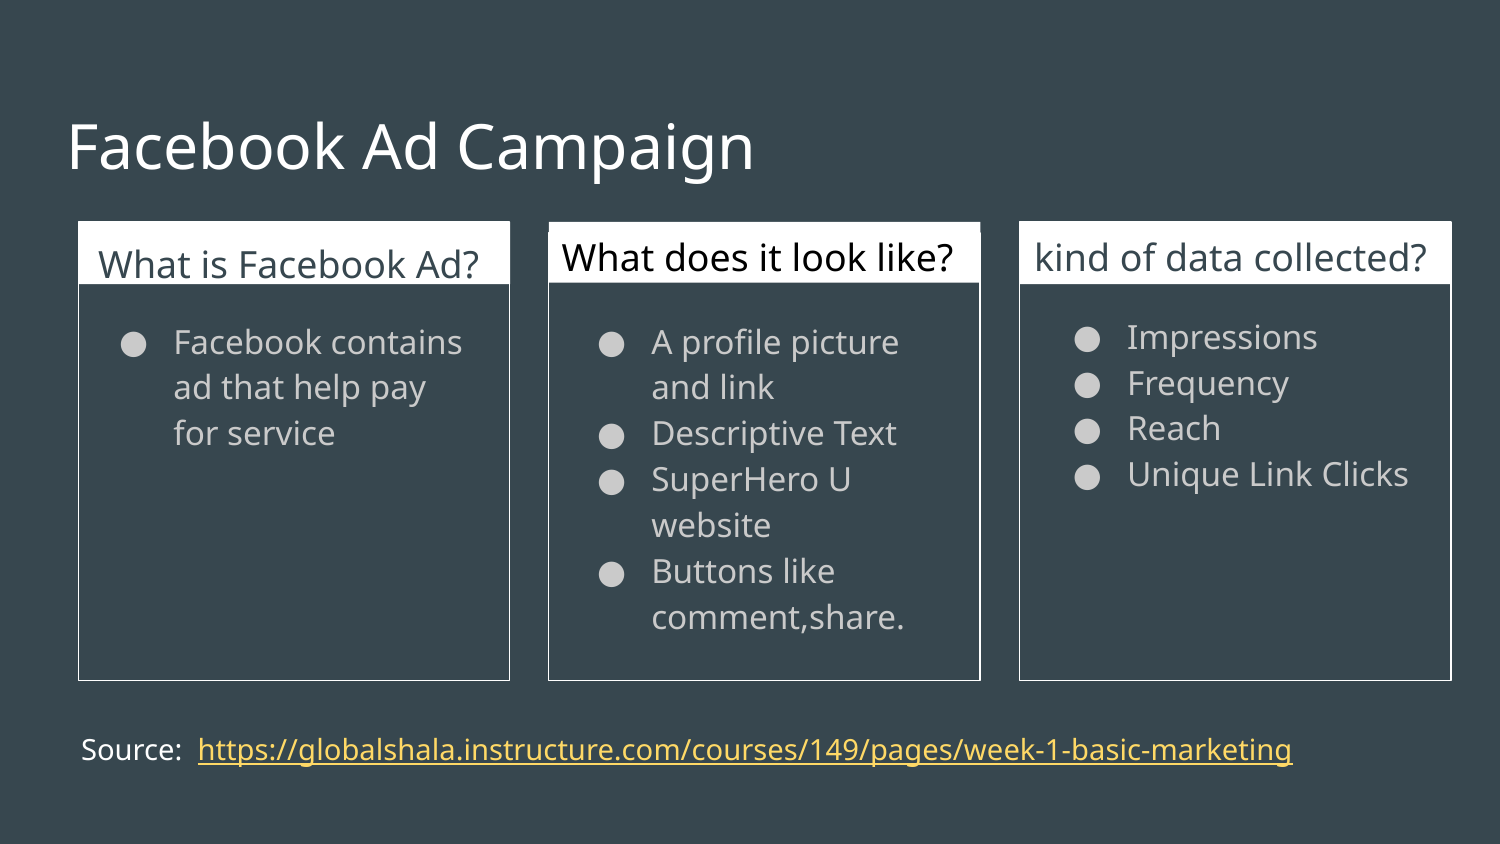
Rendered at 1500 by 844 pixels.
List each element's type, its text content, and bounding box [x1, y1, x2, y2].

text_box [78, 221, 511, 681]
title Facebook Ad Campaign [51, 92, 1449, 186]
text_box kind of data collected? [1019, 219, 1500, 294]
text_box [1018, 221, 1452, 681]
text_box Source: https://globalshala.instructure.com/courses/149/pages/week-1-basic-marketing [66, 716, 1434, 822]
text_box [548, 221, 981, 681]
